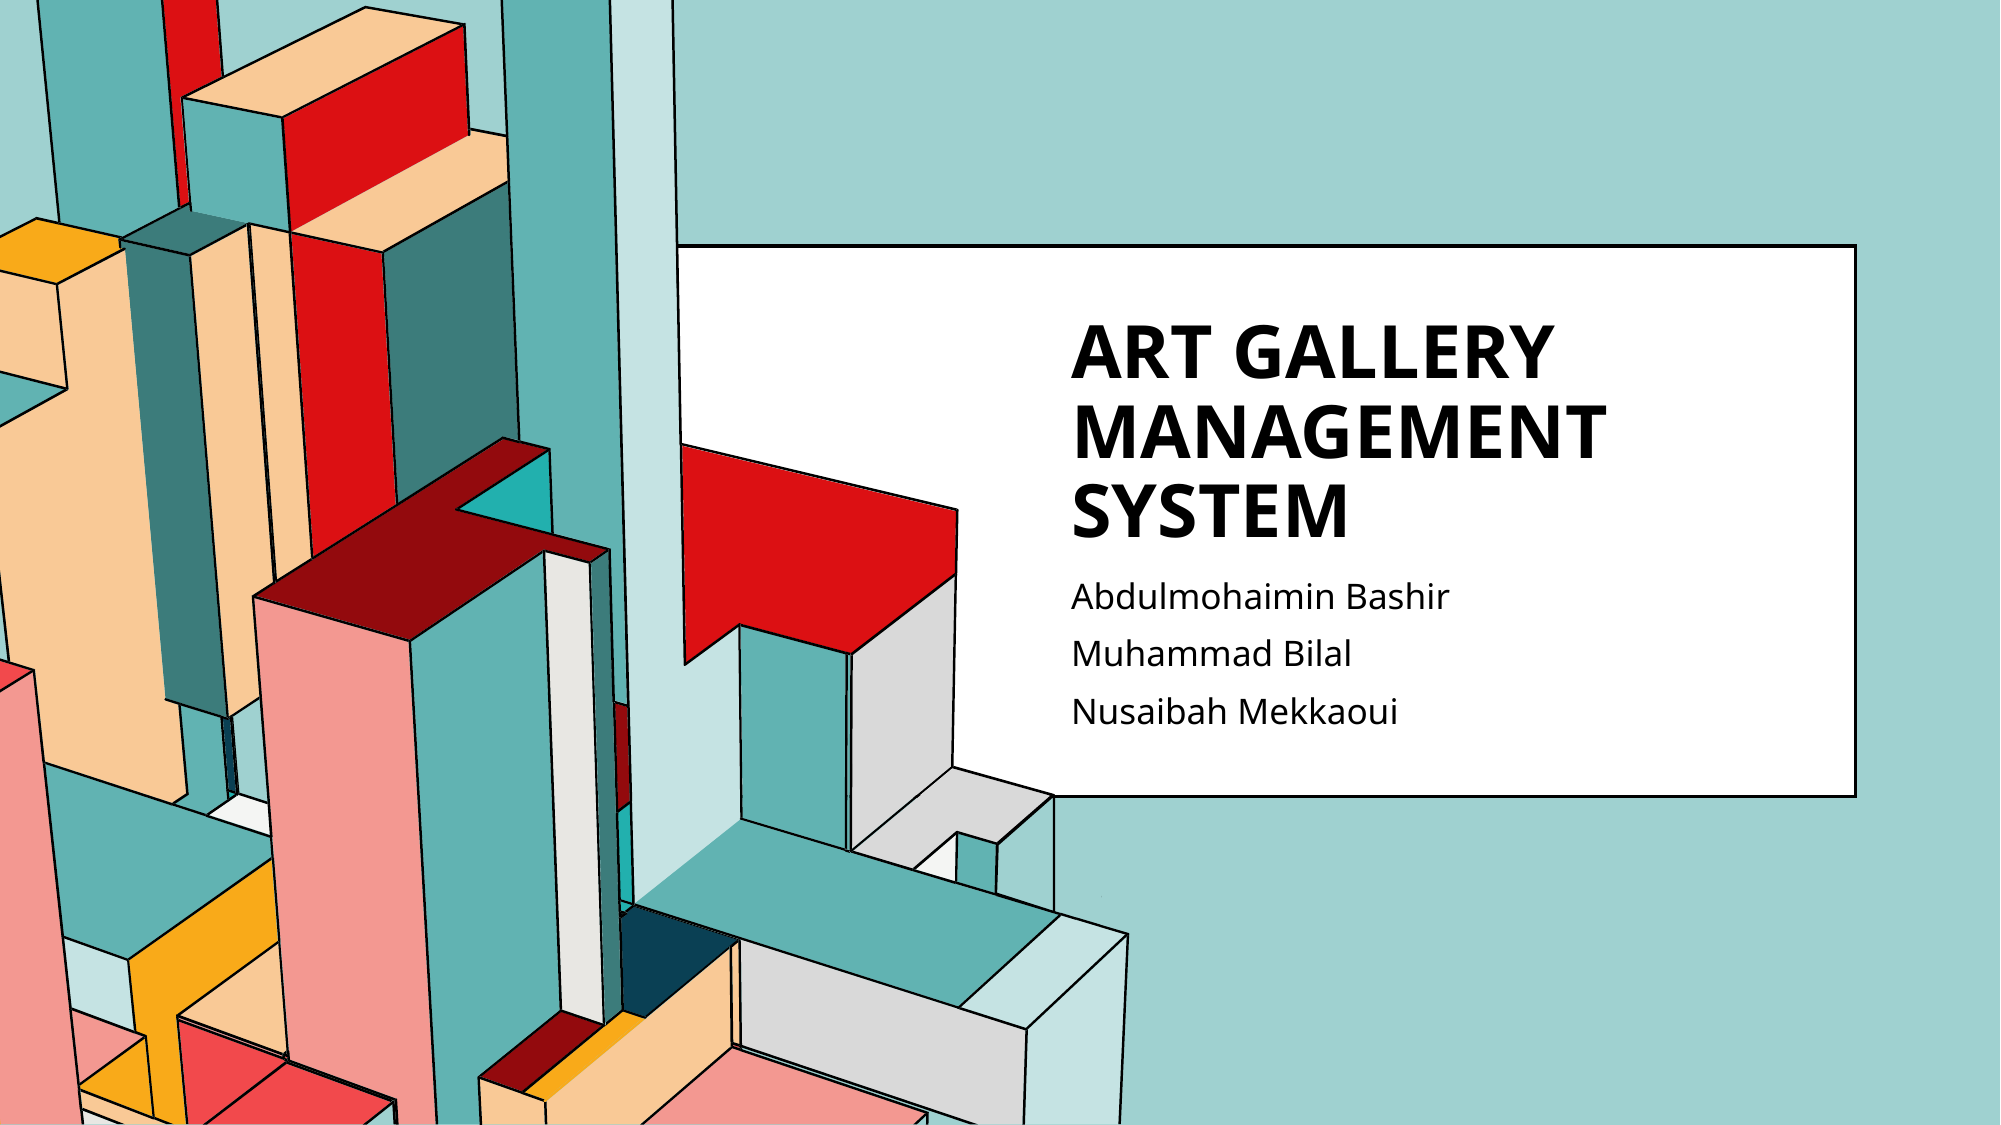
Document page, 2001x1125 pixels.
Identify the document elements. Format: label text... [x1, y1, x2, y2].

title Art Gallery Management System [1056, 307, 1775, 562]
subtitle Abdulmohaimin Bashir Muhammad Bilal Nusaibah Mekkaoui [1056, 571, 1775, 741]
